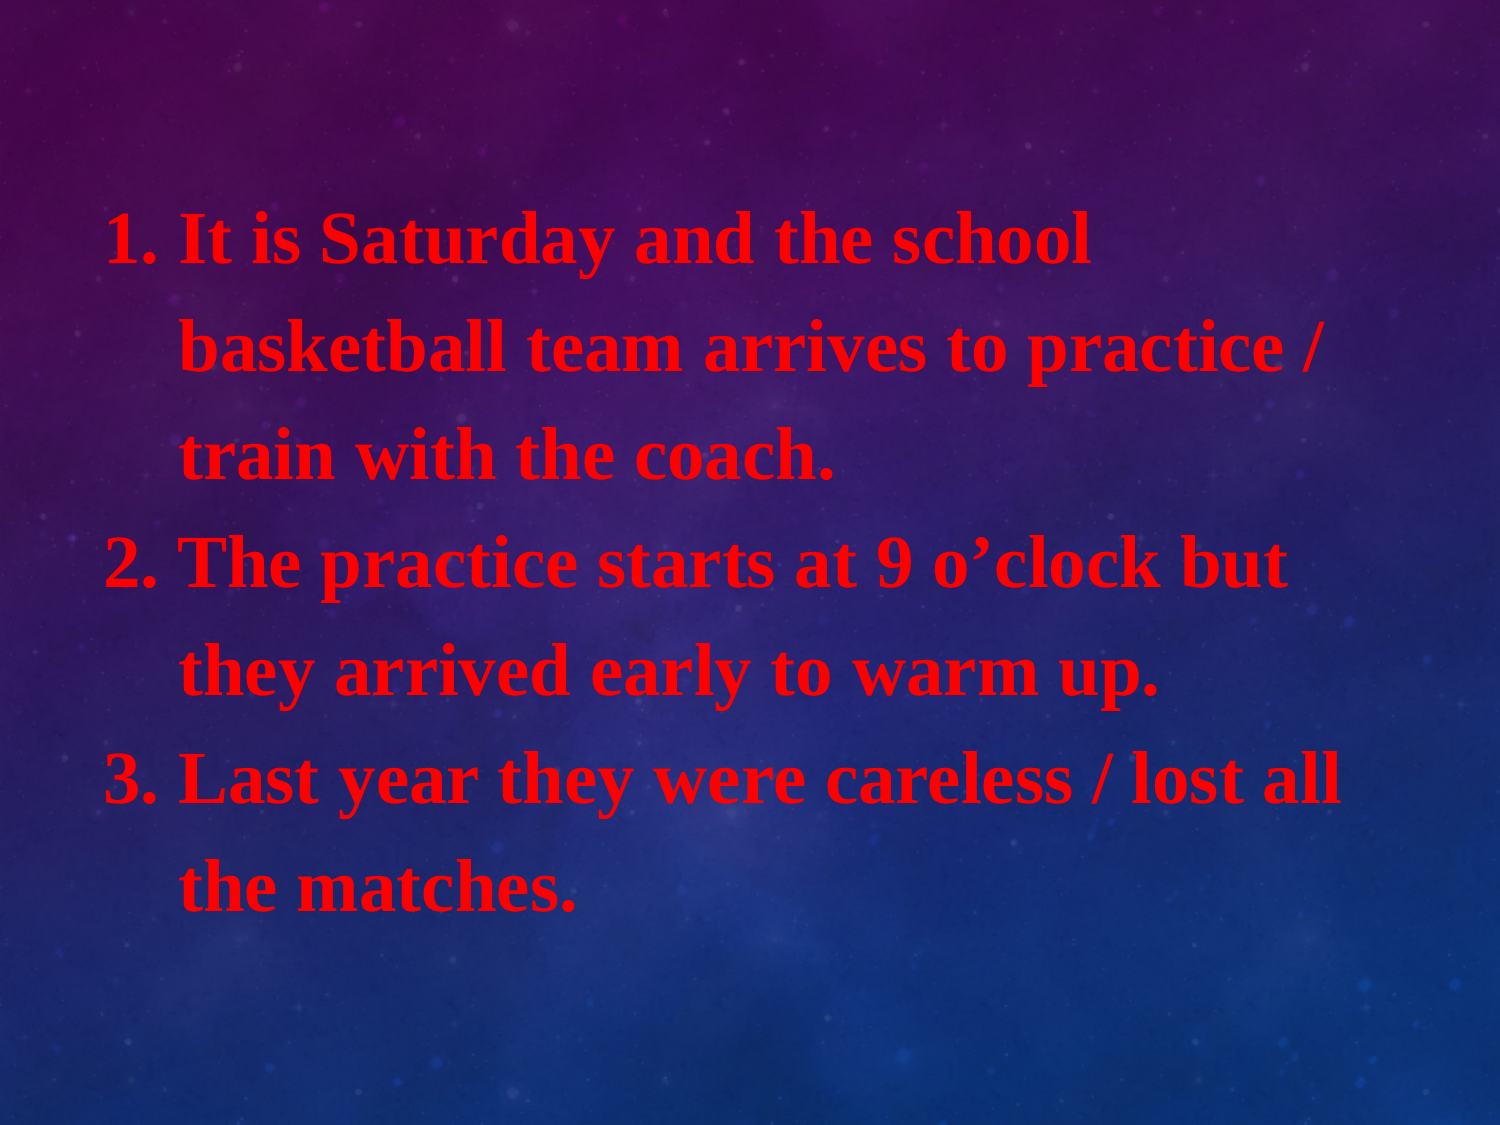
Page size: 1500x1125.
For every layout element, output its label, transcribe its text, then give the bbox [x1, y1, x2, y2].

picture [0, 0, 1500, 1125]
text_box It is Saturday and the school basketball team arrives to practice / train with the coach. 2. The practice starts at 9 o’clock but they arrived early to warm up. 3. Last year they were careless / lost all the matches. [88, 162, 1412, 934]
